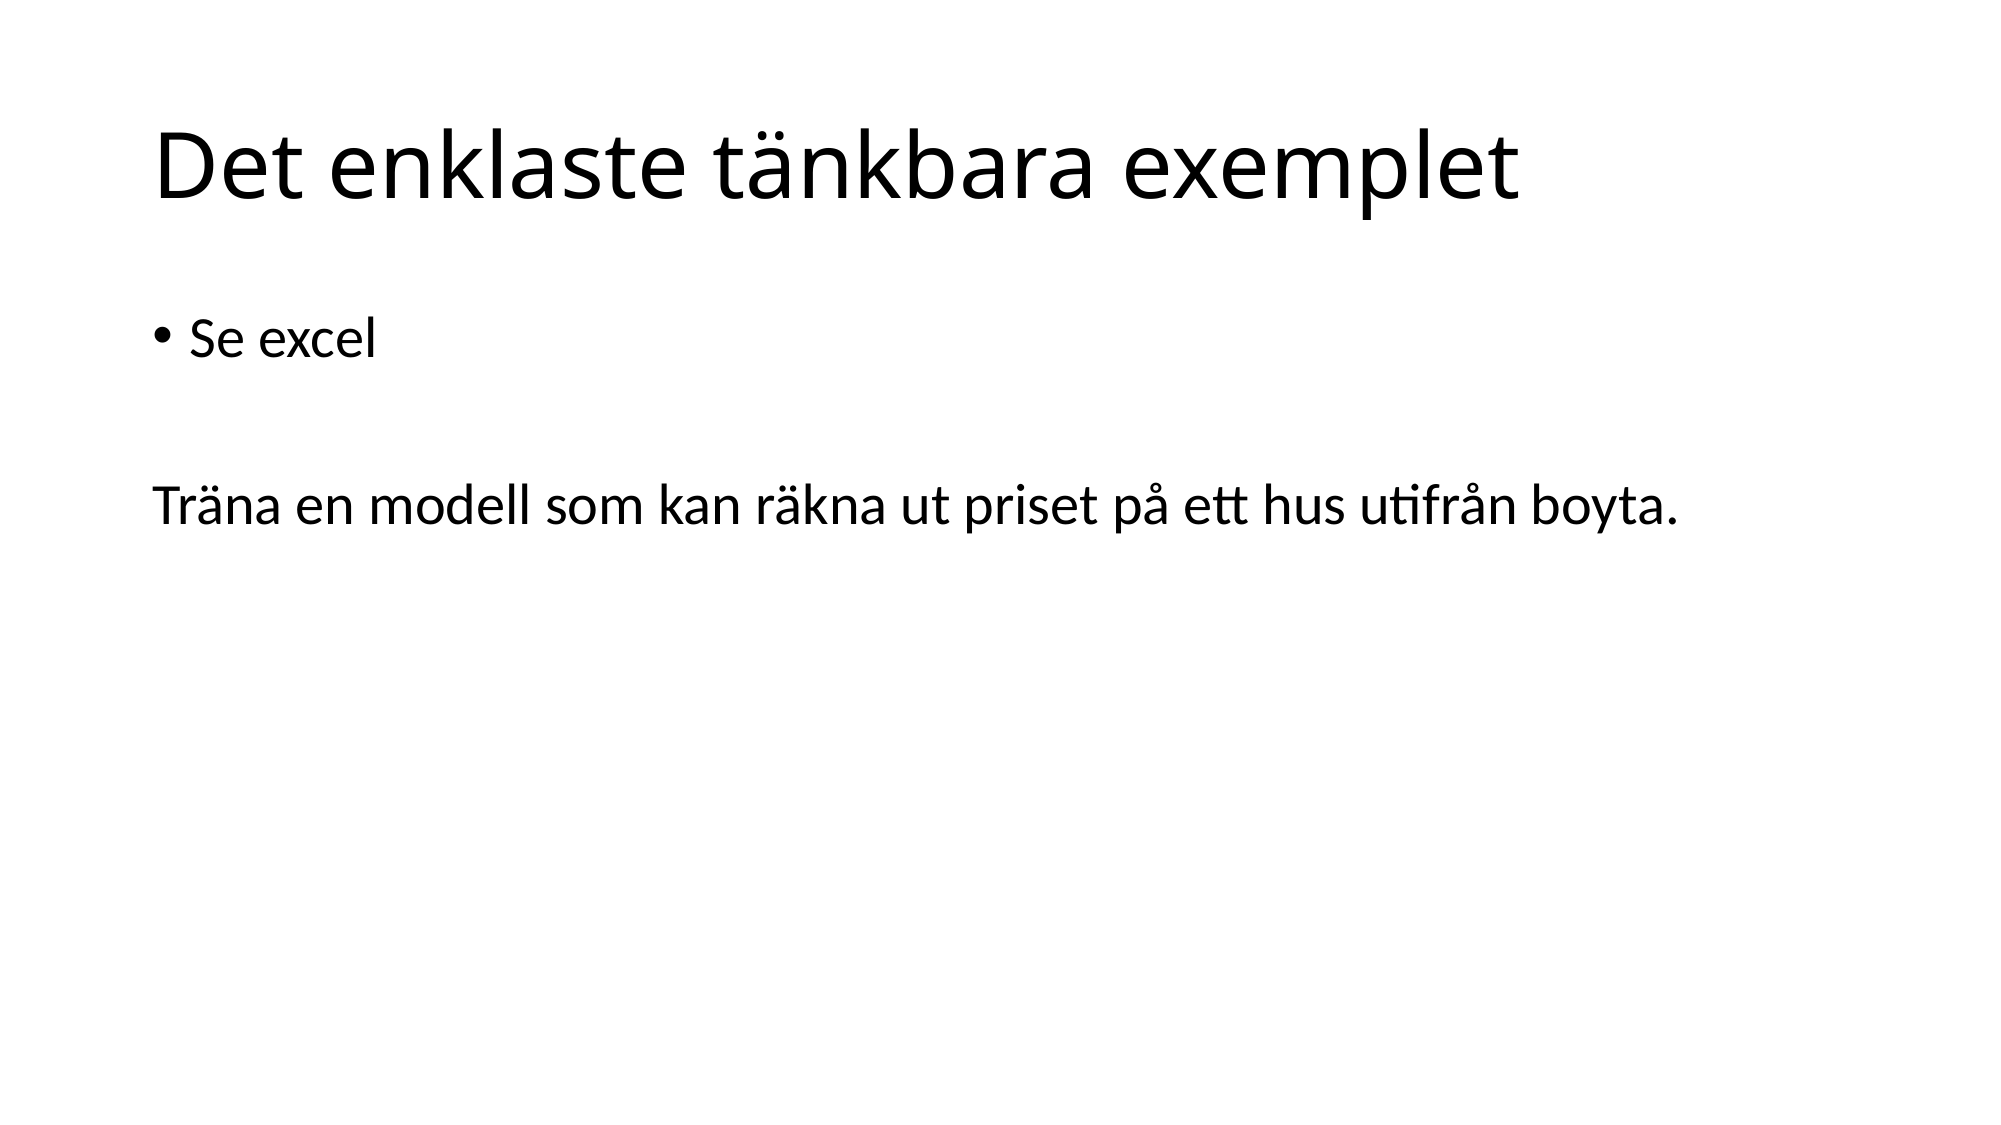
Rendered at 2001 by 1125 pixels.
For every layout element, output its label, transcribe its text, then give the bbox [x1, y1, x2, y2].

list Se excel Träna en modell som kan räkna ut priset på ett hus utifrån boyta. [137, 299, 1863, 1014]
title Det enklaste tänkbara exemplet [137, 59, 1863, 278]
